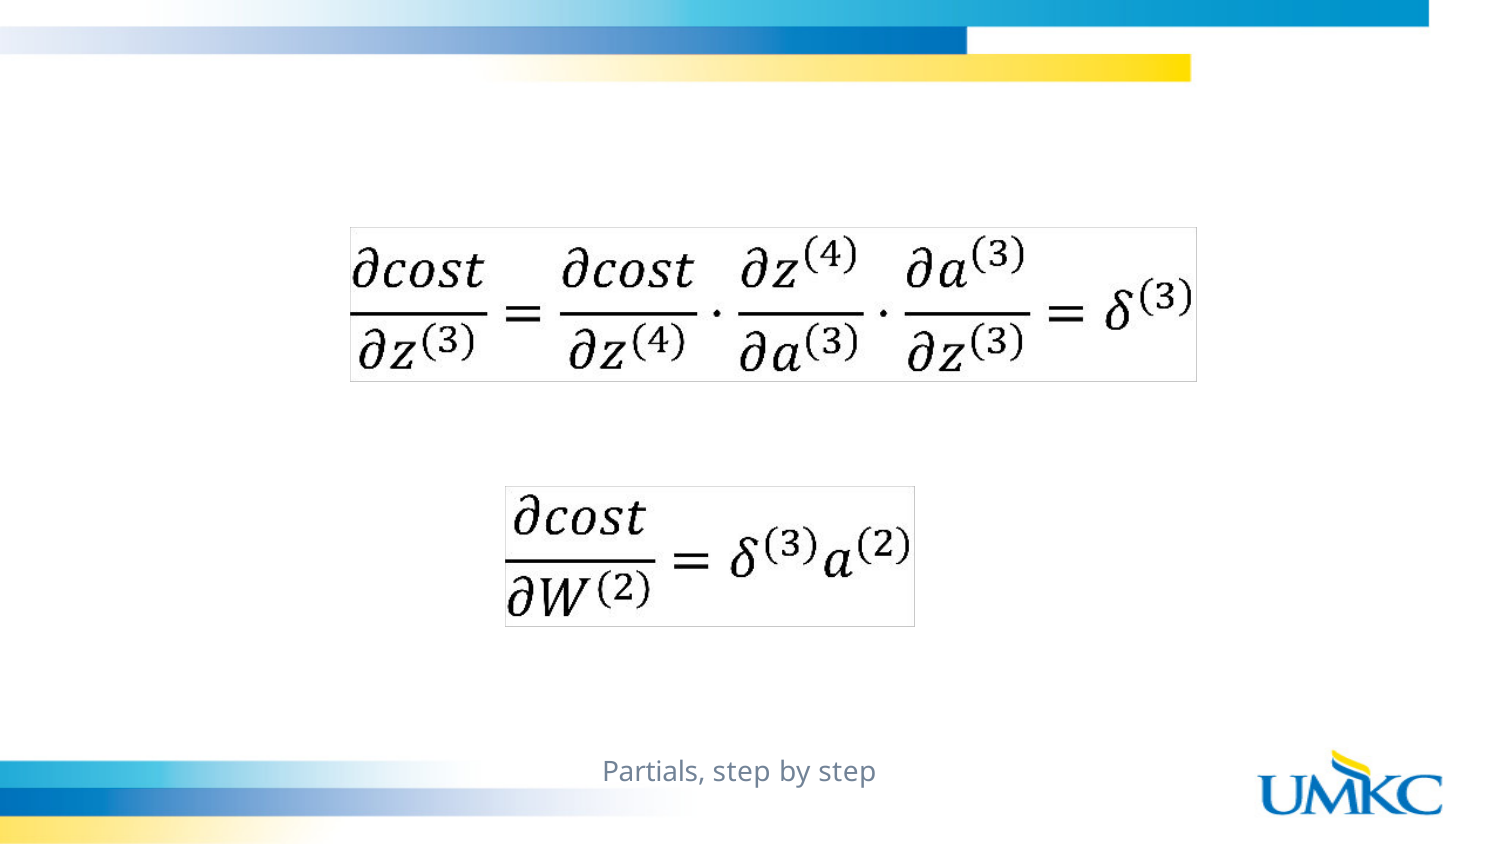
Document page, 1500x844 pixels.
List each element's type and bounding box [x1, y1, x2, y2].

picture [0, 0, 1500, 844]
text_box [504, 485, 916, 628]
text_box [600, 752, 900, 788]
text_box [349, 226, 1198, 383]
